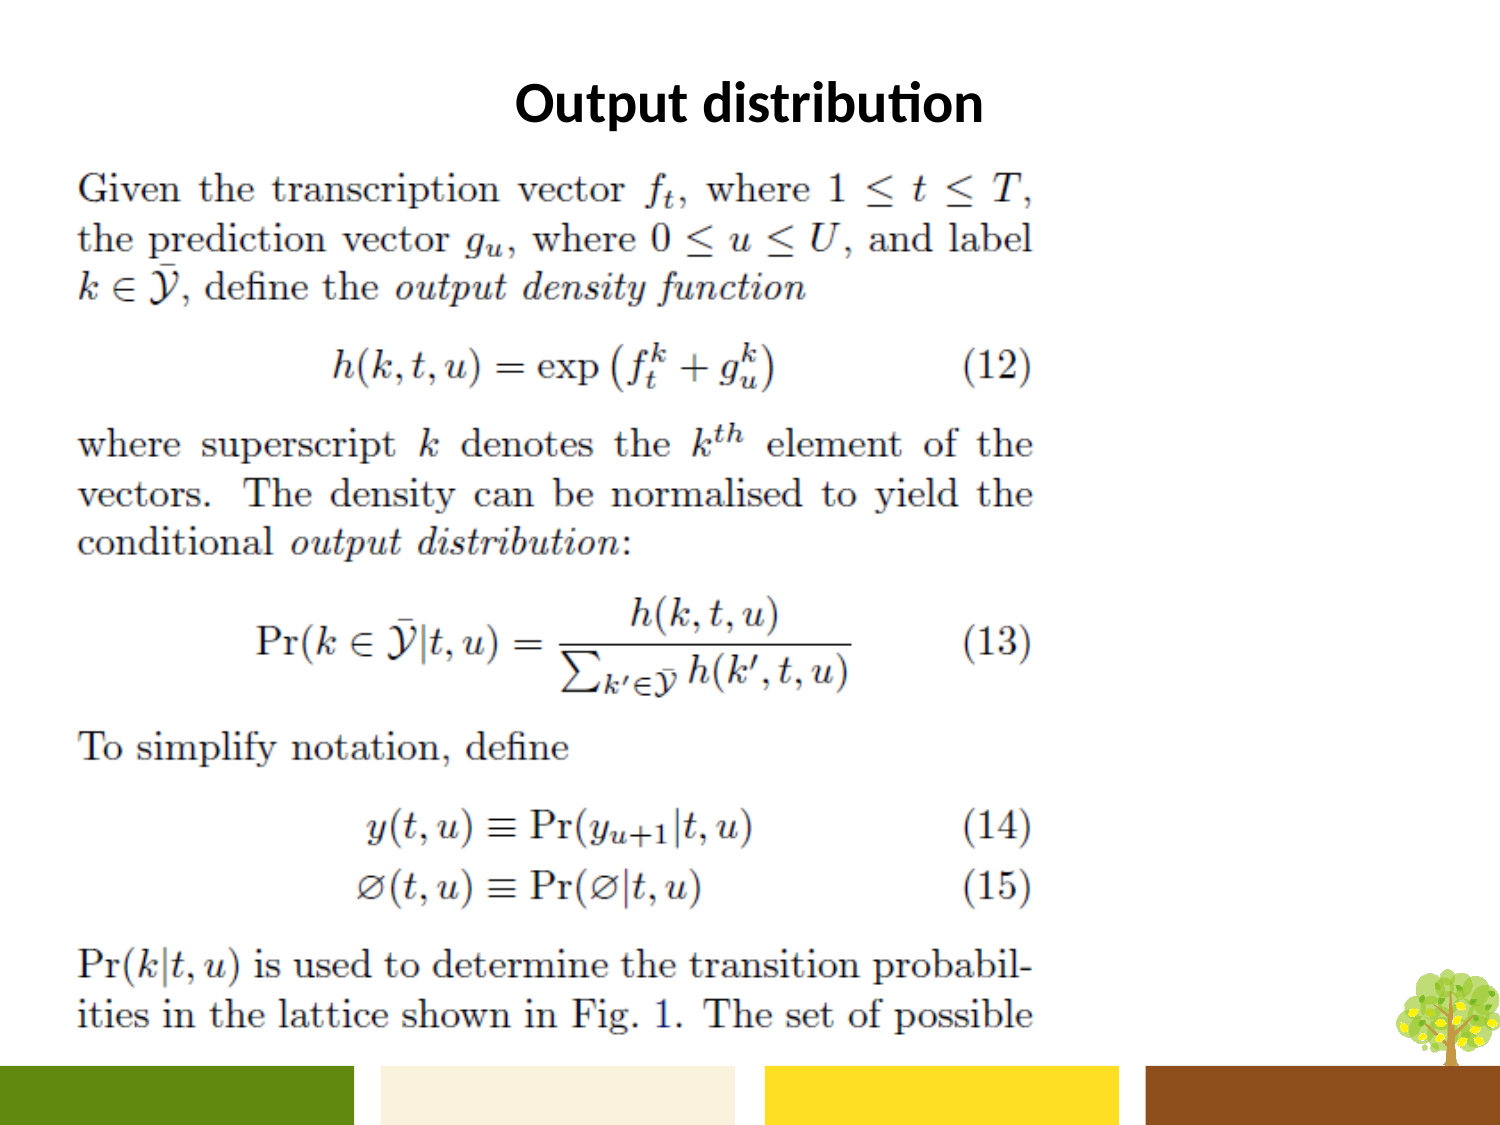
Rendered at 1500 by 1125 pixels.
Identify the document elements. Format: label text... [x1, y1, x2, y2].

picture [62, 159, 1048, 1042]
picture [1396, 969, 1500, 1066]
title Output distribution [103, 59, 1397, 149]
